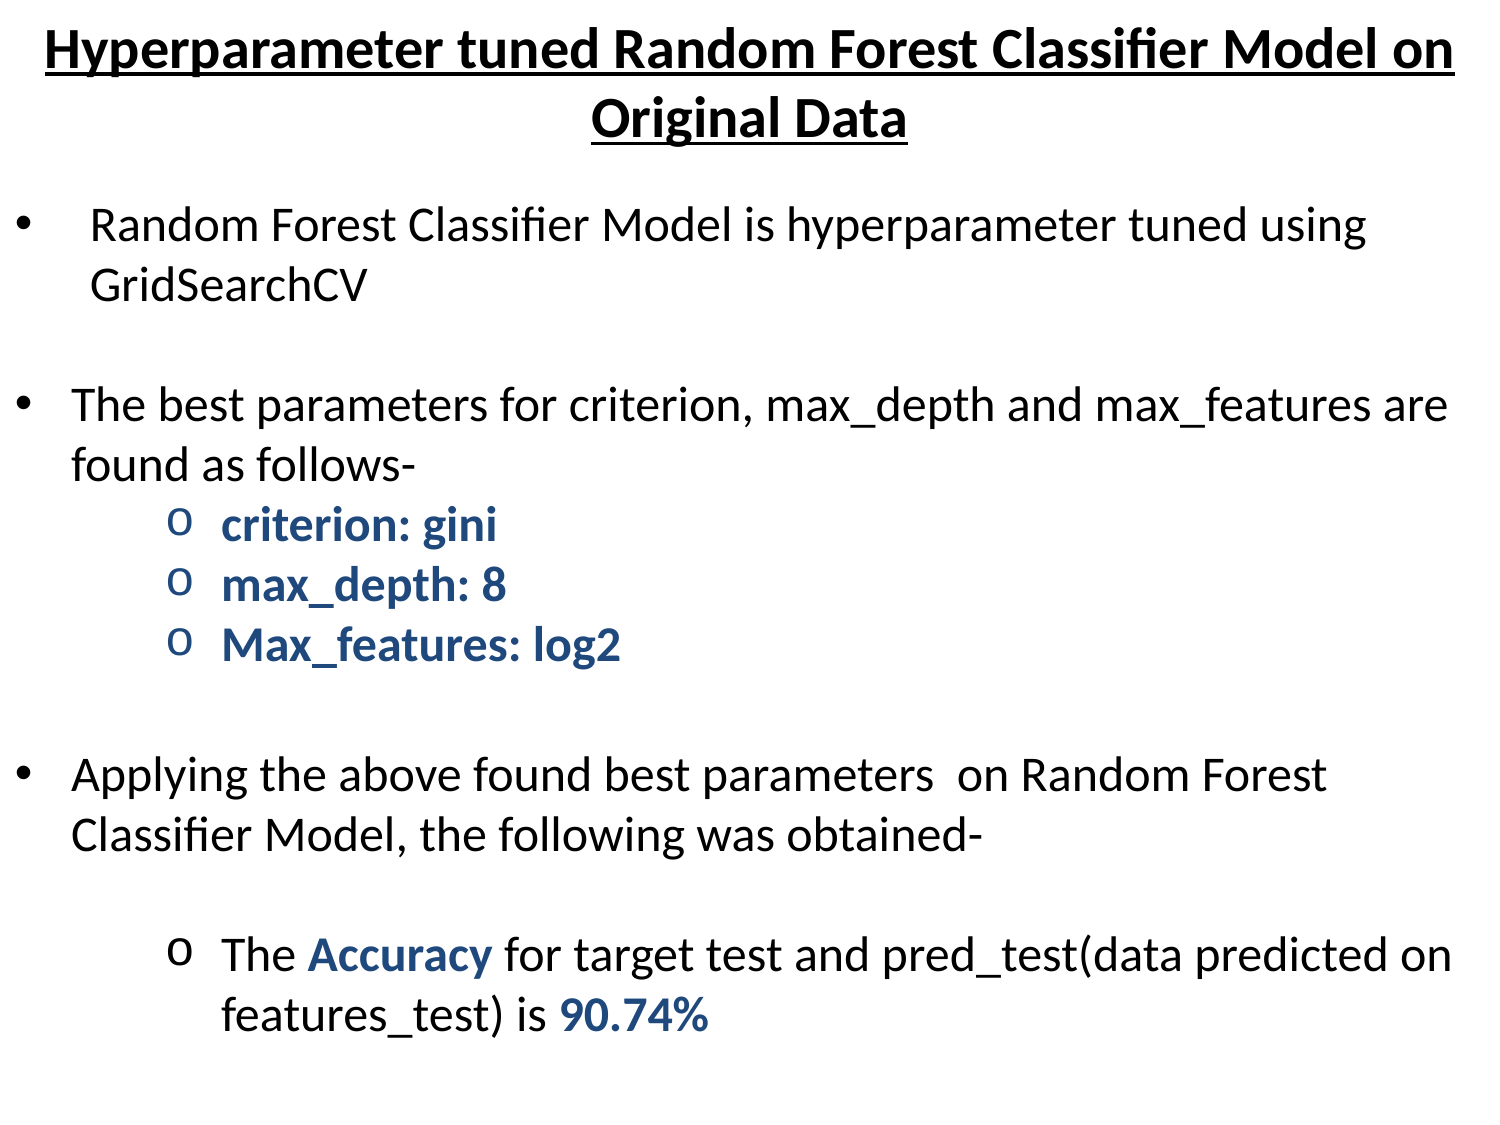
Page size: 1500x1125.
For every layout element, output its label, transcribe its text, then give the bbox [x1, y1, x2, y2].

text_box Hyperparameter tuned Random Forest Classifier Model on Original Data [0, 2, 1500, 157]
text_box Random Forest Classifier Model is hyperparameter tuned using GridSearchCV The best parameters for criterion, max_depth and max_features are found as follows- criterion: gini max_depth: 8 Max_features: log2 Applying the above found best parameters on Random Forest Classifier Model, the following was obtained- The Accuracy for target test and pred_test(data predicted on features_test) is 90.74% [0, 184, 1500, 1050]
